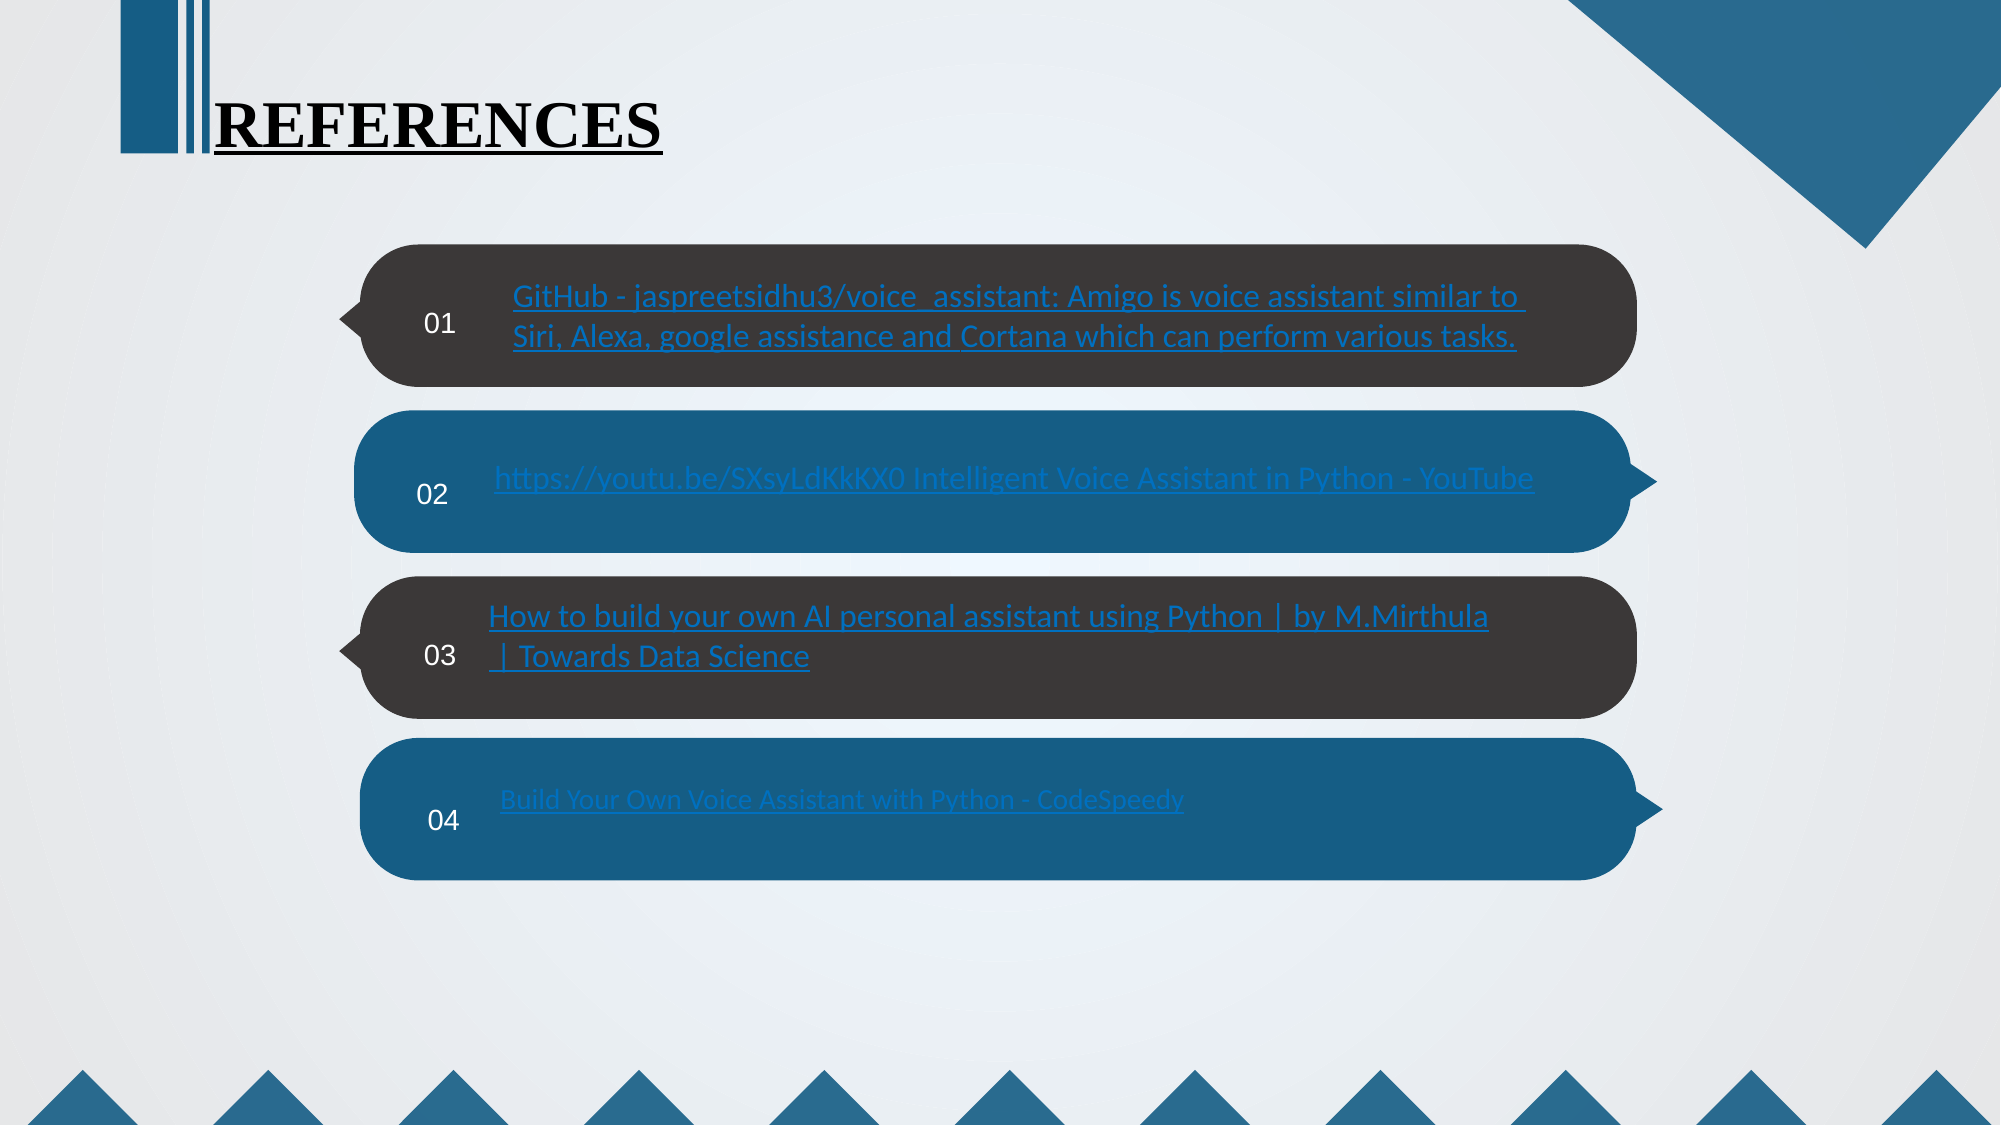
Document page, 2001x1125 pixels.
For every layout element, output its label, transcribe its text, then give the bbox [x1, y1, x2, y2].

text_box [339, 244, 1663, 881]
text_box [201, 0, 211, 154]
text_box [120, 0, 179, 154]
text_box [185, 0, 195, 154]
text_box REFERENCES [214, 64, 810, 161]
